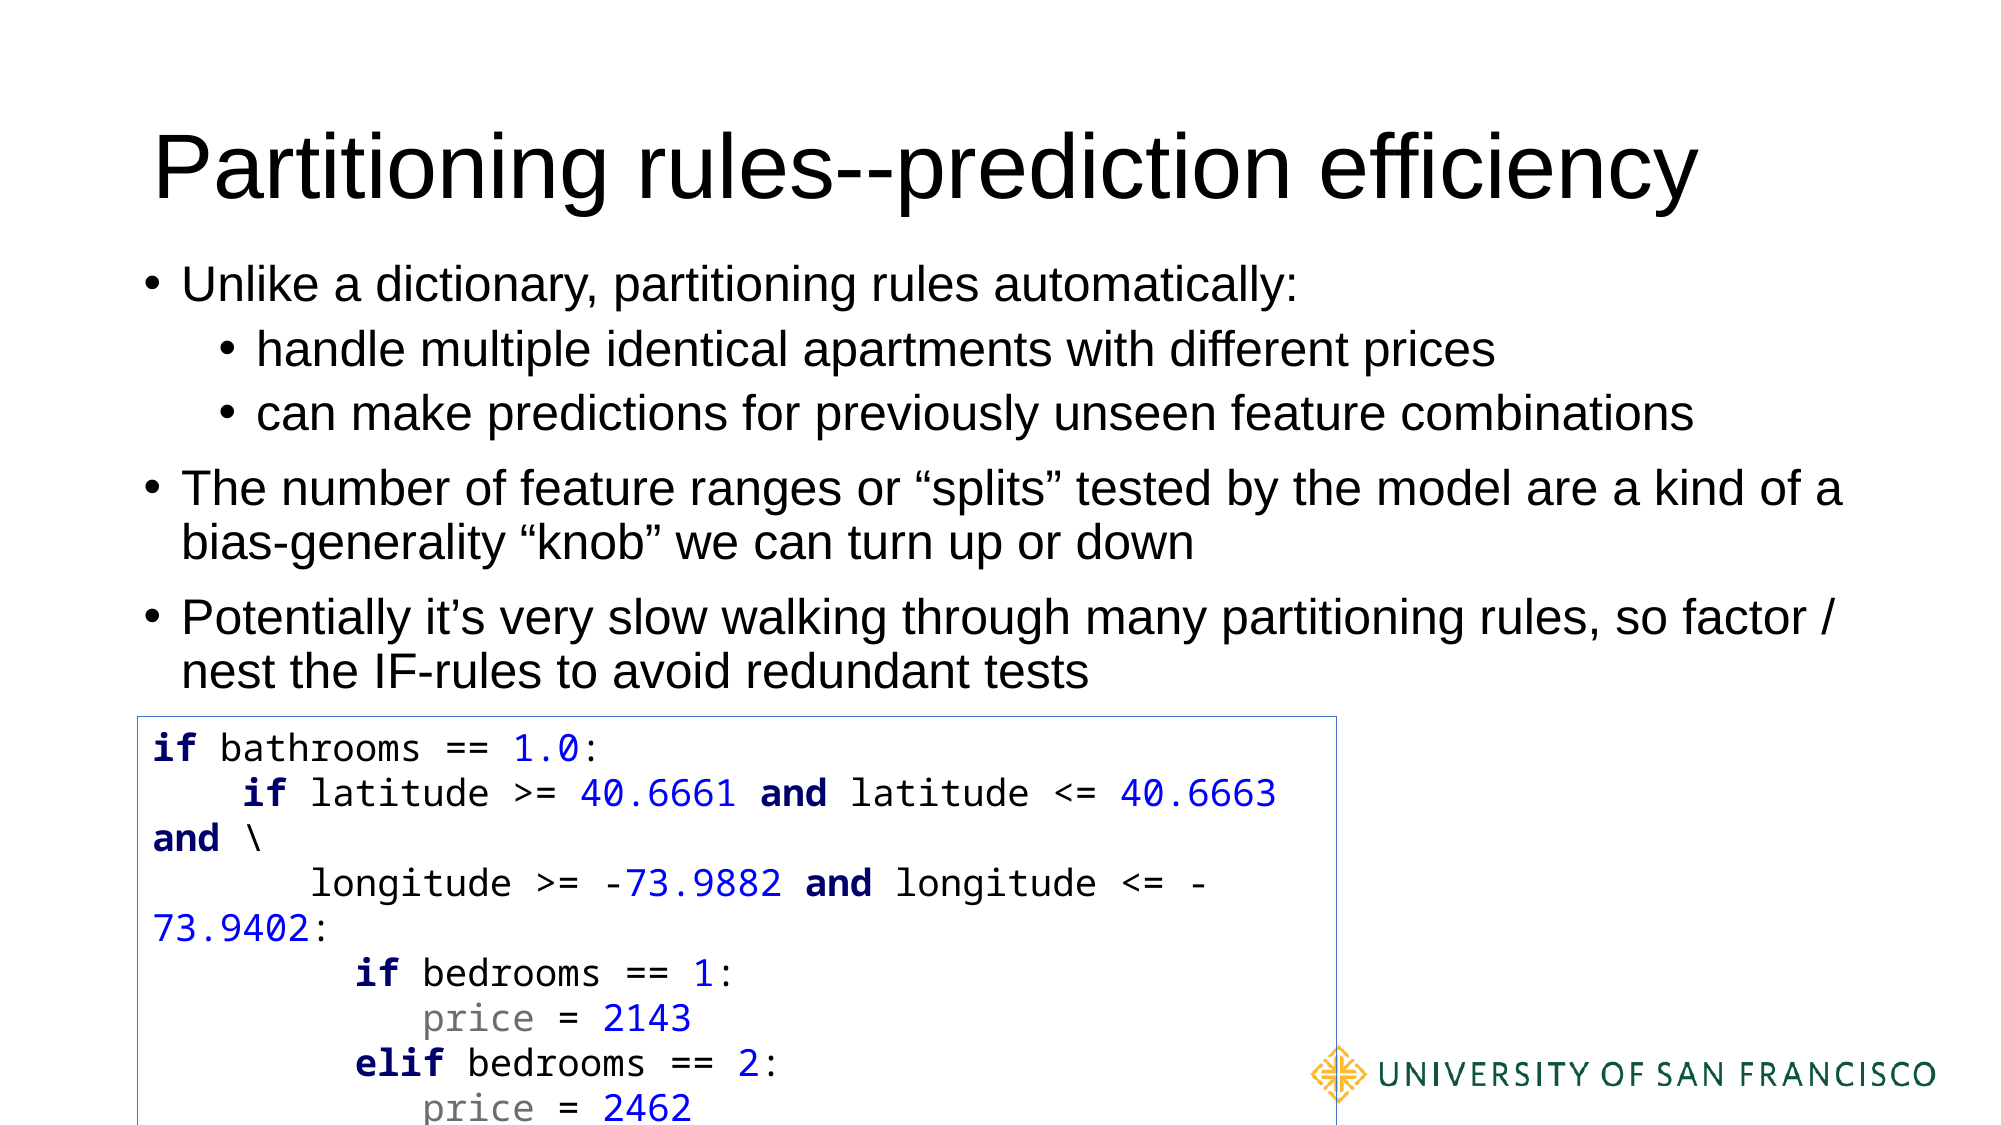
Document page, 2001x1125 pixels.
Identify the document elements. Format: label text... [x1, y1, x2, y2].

list Unlike a dictionary, partitioning rules automatically: handle multiple identical apartments with different prices can make predictions for previously unseen feature combinations The number of feature ranges or “splits” tested by the model are a kind of a bias-generality “knob” we can turn up or down Potentially it’s very slow walking through many partitioning rules, so factor / nest the IF-rules to avoid redundant tests [128, 251, 1929, 767]
text_box if bathrooms == 1.0: if latitude >= 40.6661 and latitude <= 40.6663 and \ longitude >= -73.9882 and longitude <= -73.9402: if bedrooms == 1: price = 2143 elif bedrooms == 2: price = 2462 if … [137, 716, 1337, 1125]
title Partitioning rules--prediction efficiency [137, 59, 1863, 251]
